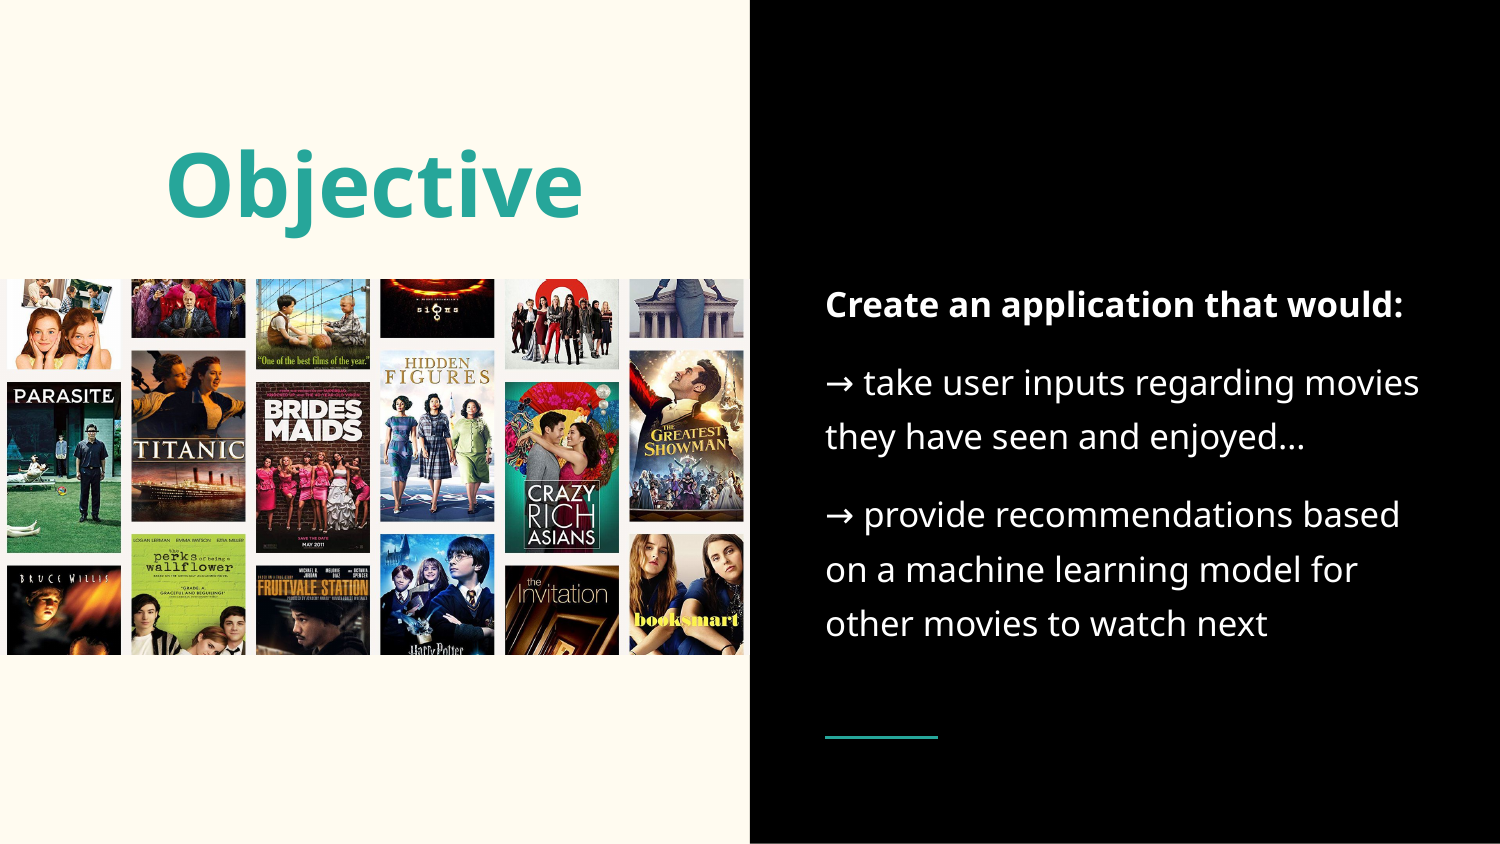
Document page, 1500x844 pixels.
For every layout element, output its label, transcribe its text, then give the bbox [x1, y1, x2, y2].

list Create an application that would: → take user inputs regarding movies they have seen and enjoyed… → provide recommendations based on a machine learning model for other movies to watch next [810, 118, 1440, 725]
title Objective [43, 106, 707, 259]
picture [0, 279, 751, 655]
